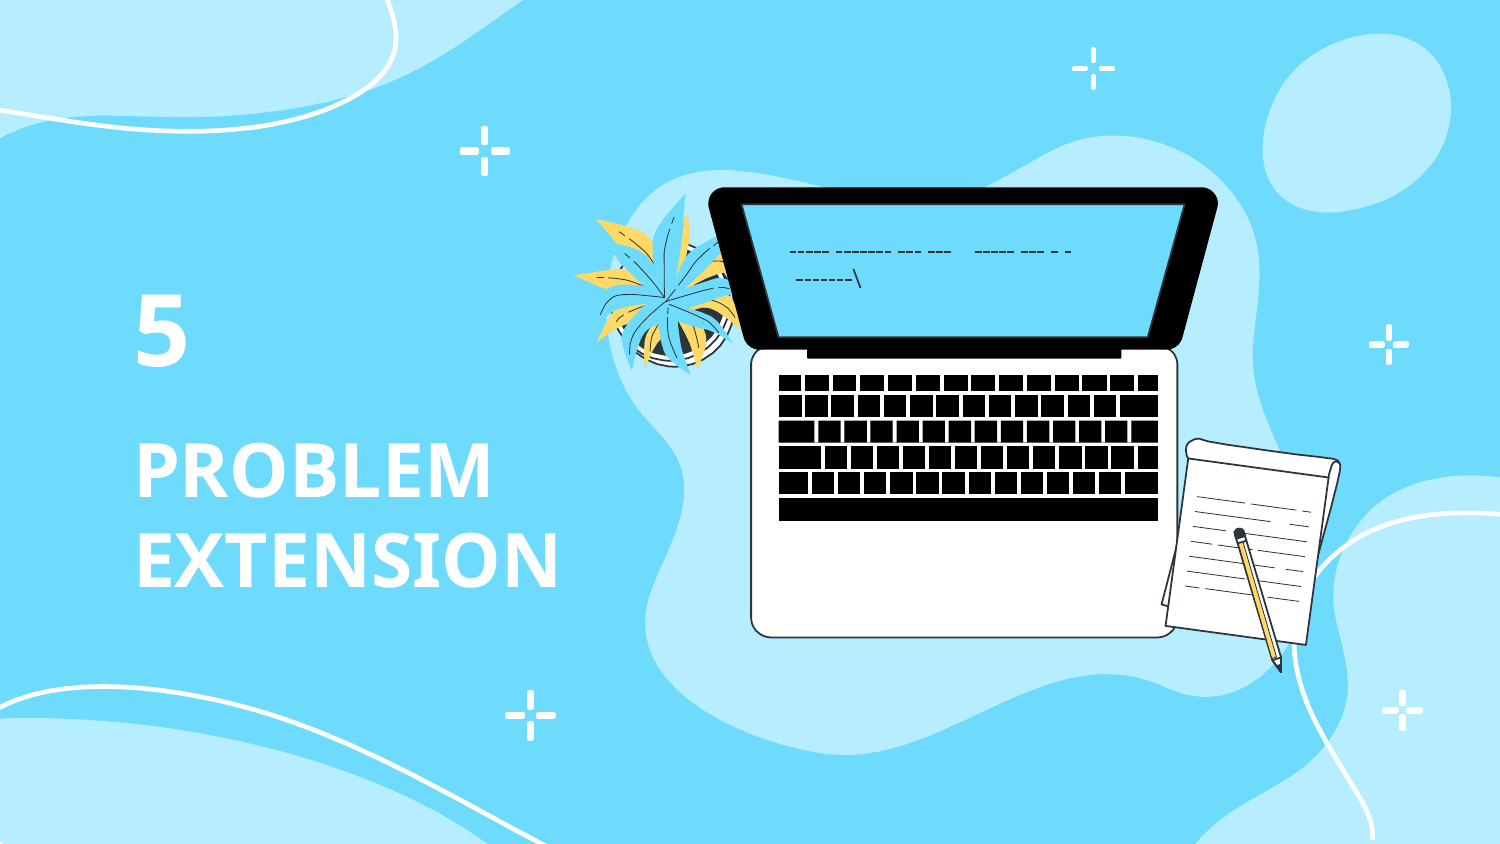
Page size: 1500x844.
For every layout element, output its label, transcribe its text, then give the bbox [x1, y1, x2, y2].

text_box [1073, 48, 1115, 89]
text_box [461, 127, 508, 175]
title PROBLEM EXTENSION [118, 387, 568, 638]
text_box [507, 692, 554, 739]
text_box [1370, 326, 1407, 363]
title 5 [118, 266, 263, 387]
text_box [573, 135, 1341, 756]
text_box [1263, 33, 1452, 211]
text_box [1384, 692, 1421, 729]
